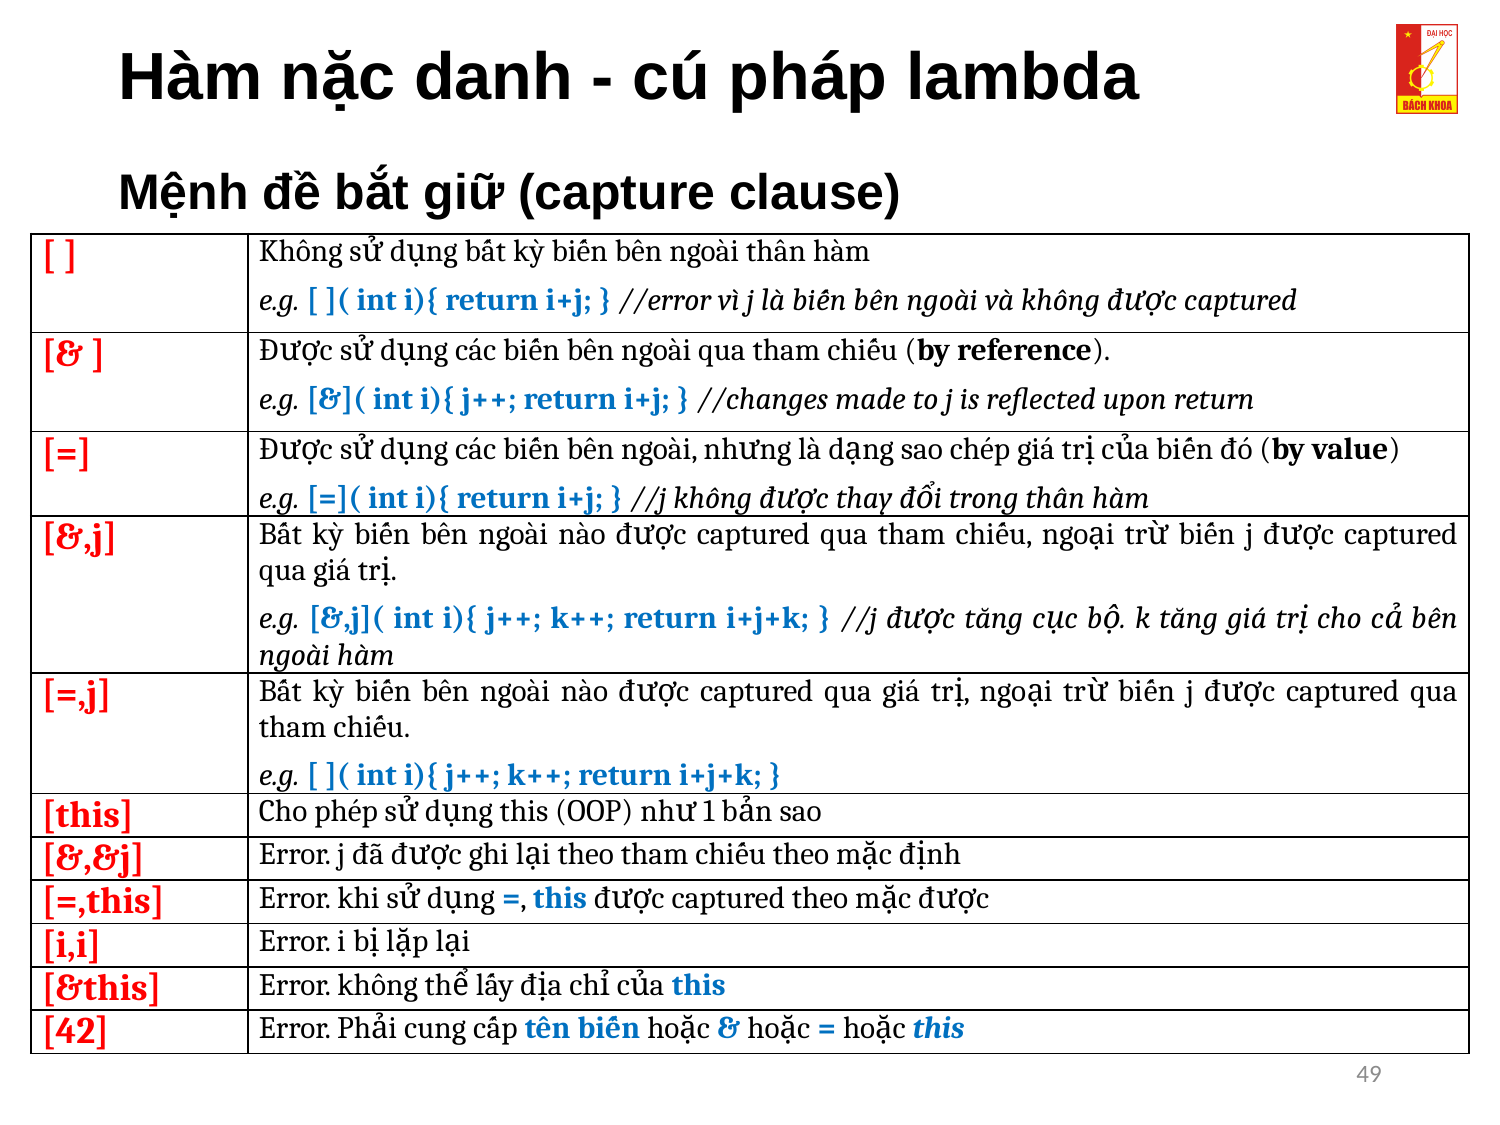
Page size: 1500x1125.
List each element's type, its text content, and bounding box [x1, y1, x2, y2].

table_cell Bất kỳ biến bên ngoài nào được captured qua giá trị, ngoại trừ biến j được captured qua tham chiếu. e.g. [ ]( int i){ j++; k++; return i+j+k; } [249, 674, 1468, 793]
picture [1397, 24, 1458, 114]
table_cell Error. không thể lấy địa chỉ của this [249, 968, 1468, 1009]
table_cell [this] [32, 794, 247, 836]
title Hàm nặc danh - cú pháp lambda [103, 22, 1397, 133]
table_cell [&,j] [32, 517, 247, 672]
table_cell Được sử dụng các biến bên ngoài, nhưng là dạng sao chép giá trị của biến đó (by value) e.g. [=]( int i){ return i+j; } //j không được thay đổi trong thân hàm [249, 432, 1468, 515]
table_cell [=,this] [32, 881, 247, 923]
table_cell [42] [32, 1011, 247, 1053]
table_header Không sử dụng bất kỳ biến bên ngoài thân hàm e.g. [ ]( int i){ return i+j; } //error vì j là biến bên ngoài và không được captured [249, 235, 1468, 332]
table_cell [&,&j] [32, 838, 247, 879]
list Mệnh đề bắt giữ (capture clause) [103, 159, 1397, 233]
slide_number 49 [1059, 1054, 1397, 1103]
table_header [ ] [32, 235, 247, 332]
table_cell Error. i bị lặp lại [249, 924, 1468, 966]
table_cell [i,i] [32, 924, 247, 966]
table_cell Error. Phải cung cấp tên biến hoặc & hoặc = hoặc this [249, 1011, 1468, 1053]
table_cell Error. j đã được ghi lại theo tham chiếu theo mặc định [249, 838, 1468, 879]
table_cell Error. khi sử dụng =, this được captured theo mặc được [249, 881, 1468, 923]
table_cell Được sử dụng các biến bên ngoài qua tham chiếu (by reference). e.g. [&]( int i){ j++; return i+j; } //changes made to j is reflected upon return [249, 333, 1468, 431]
table_cell [=,j] [32, 674, 247, 793]
table_cell [&this] [32, 968, 247, 1009]
table_cell [=] [32, 432, 247, 515]
table_cell [& ] [32, 333, 247, 431]
table_cell Bất kỳ biến bên ngoài nào được captured qua tham chiếu, ngoại trừ biến j được captured qua giá trị. e.g. [&,j]( int i){ j++; k++; return i+j+k; } //j được tăng cục bộ. k tăng giá trị cho cả bên ngoài hàm [249, 517, 1468, 672]
table_cell Cho phép sử dụng this (OOP) như 1 bản sao [249, 794, 1468, 836]
